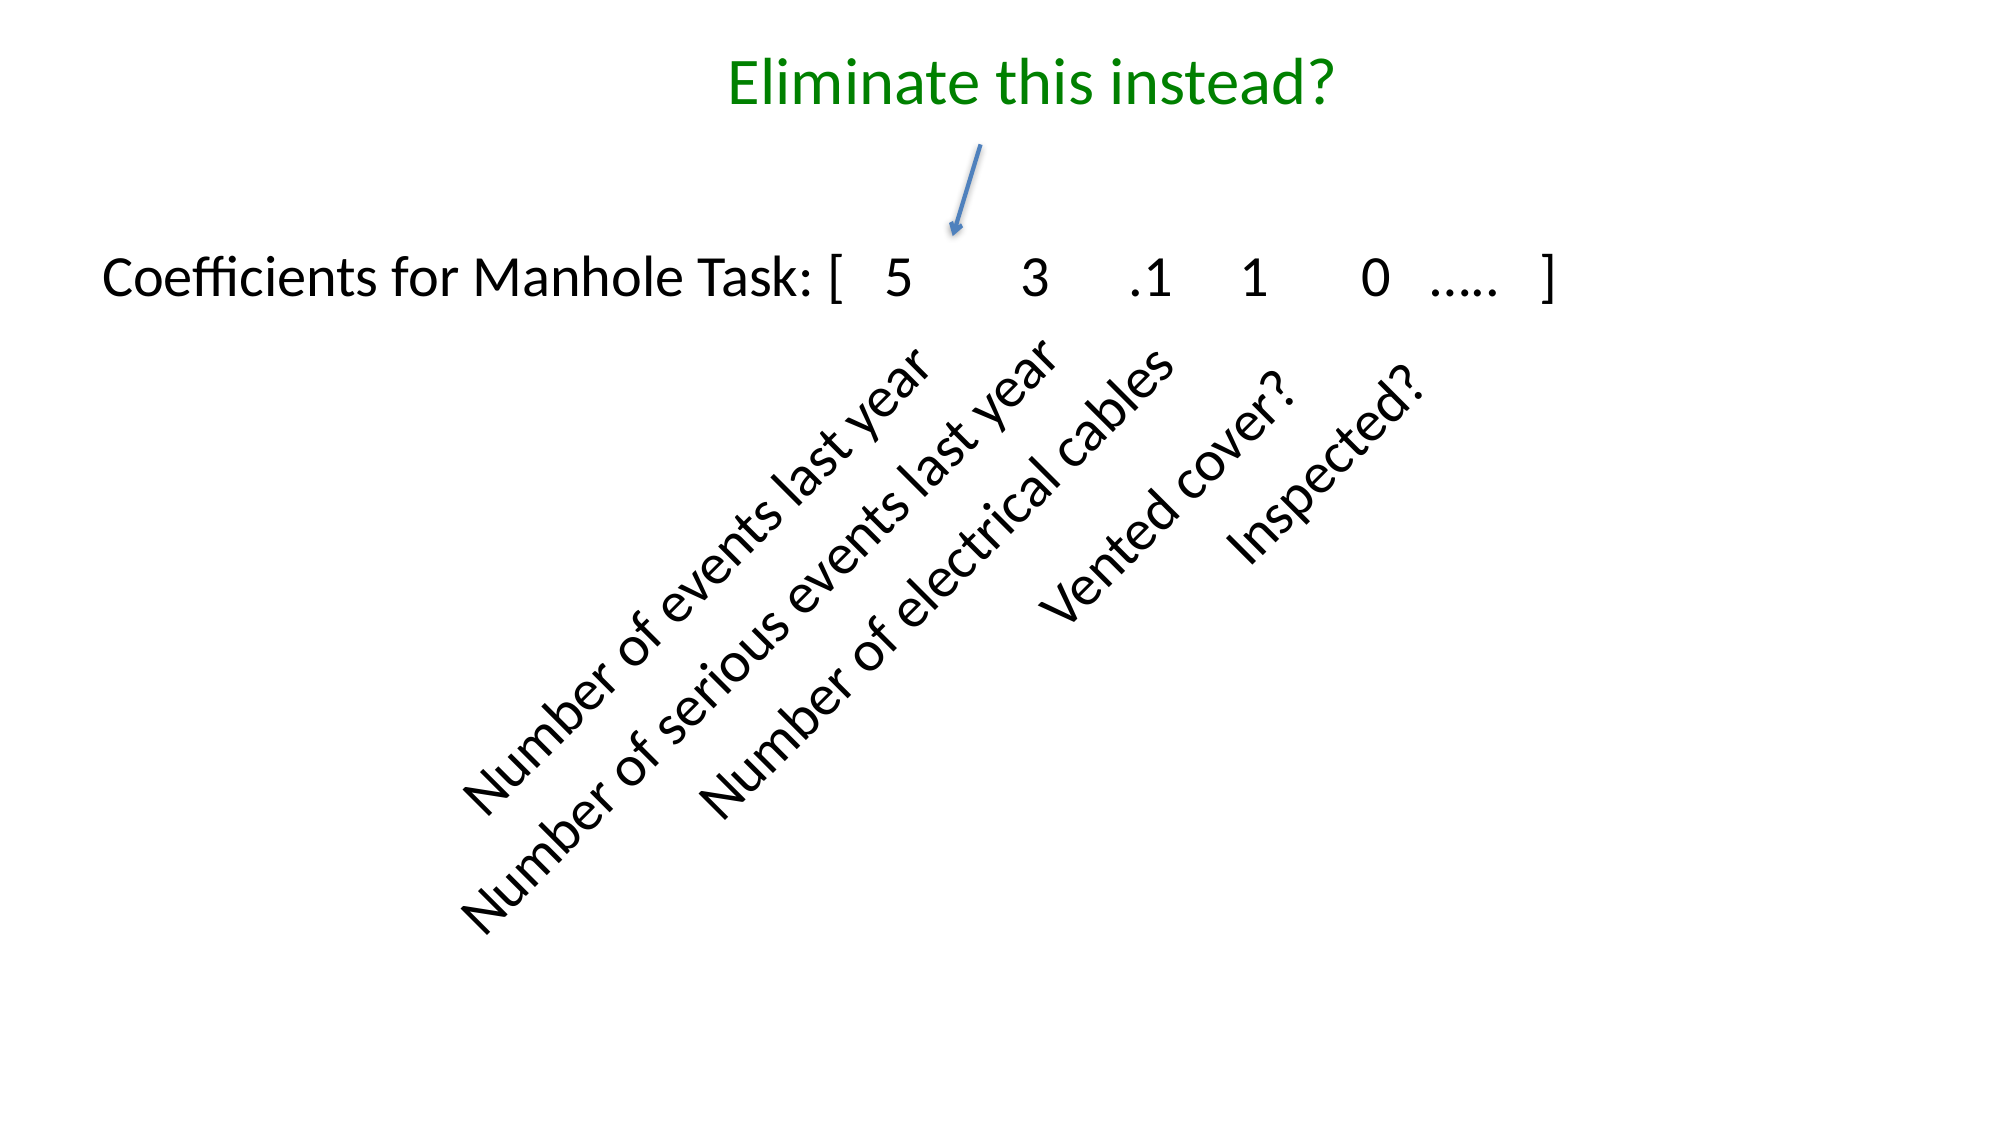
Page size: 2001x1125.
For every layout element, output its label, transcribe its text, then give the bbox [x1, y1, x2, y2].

text_box Inspected? [1192, 329, 1456, 593]
text_box Vented cover? [1007, 336, 1327, 657]
text_box Number of events last year [429, 316, 959, 841]
text_box Number of electrical cables [665, 310, 1202, 848]
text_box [952, 144, 981, 237]
text_box Number of serious events last year [427, 301, 1087, 963]
text_box Eliminate this instead? [713, 30, 1353, 126]
text_box Coefficients for Manhole Task: [ 5 3 .1 1 0 ….. ] [87, 231, 1667, 316]
